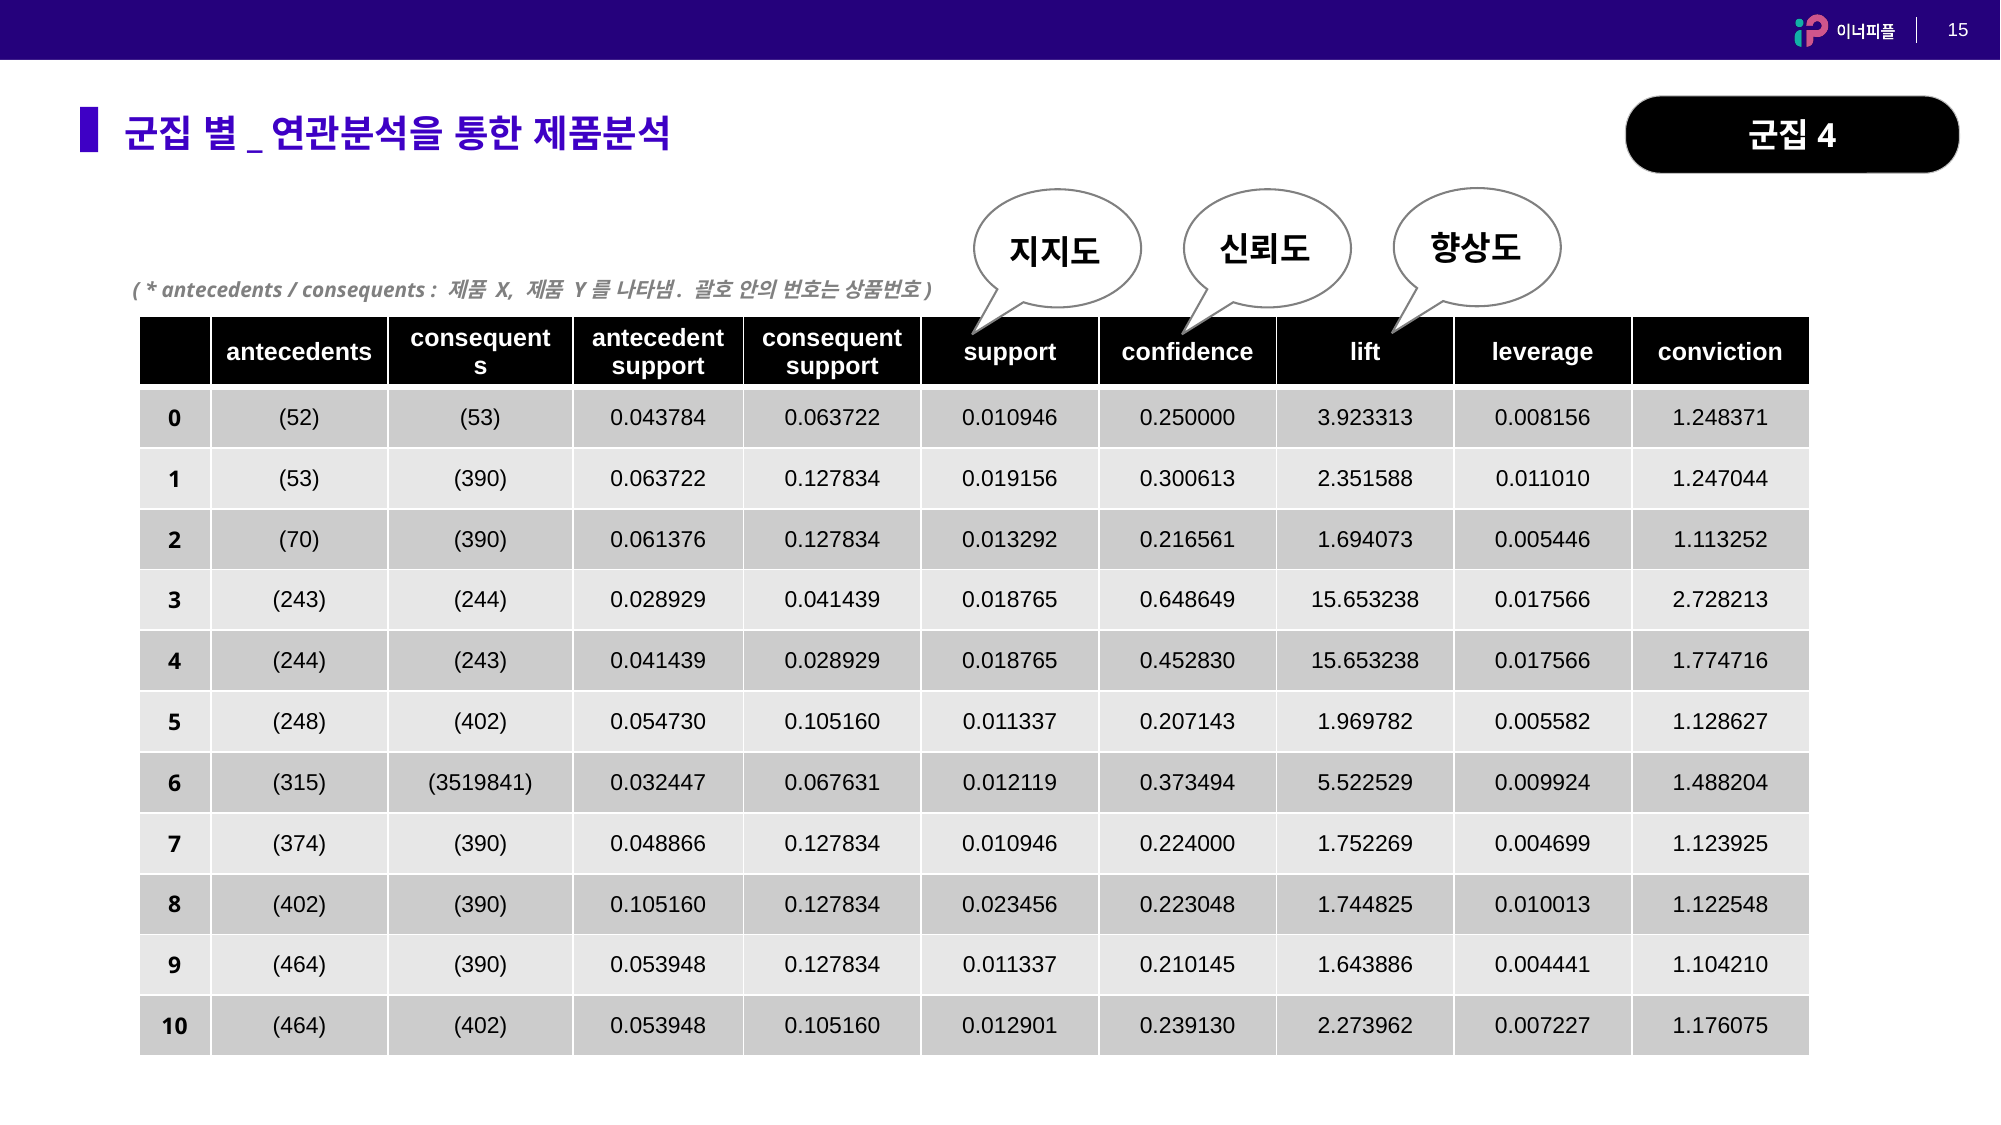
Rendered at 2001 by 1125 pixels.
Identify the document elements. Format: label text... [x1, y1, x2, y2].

table_cell 0.105160 [744, 692, 920, 751]
table_cell 3.923313 [1277, 390, 1453, 447]
table_cell (244) [212, 631, 387, 690]
table_cell 2.351588 [1277, 449, 1453, 508]
table_cell 0.452830 [1100, 631, 1276, 690]
table_cell 0.300613 [1100, 449, 1276, 508]
table_cell 0.061376 [574, 510, 743, 569]
table_cell 0.018765 [922, 631, 1098, 690]
table_cell 0.007227 [1455, 996, 1631, 1055]
table_cell 0.105160 [744, 996, 920, 1055]
table_cell 0.127834 [744, 510, 920, 569]
table_cell 0.012119 [922, 753, 1098, 812]
table_cell 15.653238 [1277, 570, 1453, 629]
table_header antecedent support [574, 317, 743, 384]
table_cell 0 [140, 390, 210, 447]
table_cell 0.043784 [574, 390, 743, 447]
table_cell (244) [389, 570, 572, 629]
text_box [1633, 162, 1952, 175]
table_cell 0.012901 [922, 996, 1098, 1055]
table_cell (374) [212, 814, 387, 873]
table_cell 0.105160 [574, 875, 743, 934]
table_cell 2 [140, 510, 210, 569]
table_cell 0.127834 [744, 814, 920, 873]
table_cell 0.127834 [744, 875, 920, 934]
table_cell (390) [389, 449, 572, 508]
table_cell 0.373494 [1100, 753, 1276, 812]
table_cell 0.210145 [1100, 935, 1276, 994]
table_cell 0.010946 [922, 814, 1098, 873]
text_box [971, 310, 1013, 336]
table_cell 0.008156 [1455, 390, 1631, 447]
table_cell 0.250000 [1100, 390, 1276, 447]
table_cell 5.522529 [1277, 753, 1453, 812]
table_cell 0.019156 [922, 449, 1098, 508]
table_cell 1 [140, 449, 210, 508]
table_cell 0.063722 [574, 449, 743, 508]
table_cell (390) [389, 935, 572, 994]
table_cell 0.648649 [1100, 570, 1276, 629]
text_box [1079, 279, 1131, 307]
table_cell 0.223048 [1100, 875, 1276, 934]
table_cell (402) [212, 875, 387, 934]
table_cell 0.005446 [1455, 510, 1631, 569]
table_cell 2.728213 [1633, 570, 1809, 629]
table_header antecedents [212, 317, 387, 384]
table_cell 1.643886 [1277, 935, 1453, 994]
table_cell (53) [389, 390, 572, 447]
table_cell 1.247044 [1633, 449, 1809, 508]
table_cell (402) [389, 996, 572, 1055]
table_header [140, 317, 210, 384]
text_box ( * antecedents / consequents : 제품 X, 제품 Y를 나타냄. 괄호 안의 번호는 상품번호) [117, 269, 1079, 310]
table_cell 0.207143 [1100, 692, 1276, 751]
slide_number 15 [1916, 0, 2000, 60]
text_box 향상도 [1415, 219, 1562, 275]
table_cell (3519841) [389, 753, 572, 812]
text_box [973, 188, 1135, 269]
table_header consequent support [744, 317, 920, 384]
table_cell 0.023456 [922, 875, 1098, 934]
text_box 군집4 [1625, 106, 1960, 162]
table_cell (52) [212, 390, 387, 447]
table_cell 15.653238 [1277, 631, 1453, 690]
table_header support [922, 317, 1098, 384]
table_cell 0.041439 [574, 631, 743, 690]
table_cell (243) [389, 631, 572, 690]
table_cell 9 [140, 935, 210, 994]
text_box [1390, 186, 1553, 335]
table_cell 0.054730 [574, 692, 743, 751]
text_box 지지도 [994, 223, 1142, 279]
table_cell 1.104210 [1633, 935, 1809, 994]
table_cell 10 [140, 996, 210, 1055]
table_cell 5 [140, 692, 210, 751]
table_cell 0.017566 [1455, 570, 1631, 629]
table_header leverage [1455, 317, 1631, 384]
table_cell 0.004699 [1455, 814, 1631, 873]
table_cell 1.969782 [1277, 692, 1453, 751]
table_cell 1.744825 [1277, 875, 1453, 934]
table_cell (390) [389, 814, 572, 873]
table_cell 1.123925 [1633, 814, 1809, 873]
table_cell 6 [140, 753, 210, 812]
table_cell 0.048866 [574, 814, 743, 873]
table_cell 0.041439 [744, 570, 920, 629]
table_cell 0.067631 [744, 753, 920, 812]
table_cell 1.694073 [1277, 510, 1453, 569]
table_header conviction [1633, 317, 1809, 384]
table_cell (402) [389, 692, 572, 751]
table_cell 0.011337 [922, 692, 1098, 751]
table_cell 0.011010 [1455, 449, 1631, 508]
table_cell 0.010013 [1455, 875, 1631, 934]
text_box [1634, 94, 1951, 106]
text_box [1181, 188, 1343, 336]
table_header confidence [1100, 317, 1276, 384]
table_cell 0.063722 [744, 390, 920, 447]
table_cell (53) [212, 449, 387, 508]
table_cell 0.216561 [1100, 510, 1276, 569]
table_cell (248) [212, 692, 387, 751]
table_cell 0.224000 [1100, 814, 1276, 873]
table_cell 0.239130 [1100, 996, 1276, 1055]
table_cell (390) [389, 510, 572, 569]
table_cell 1.752269 [1277, 814, 1453, 873]
table_cell 0.013292 [922, 510, 1098, 569]
table_cell 1.128627 [1633, 692, 1809, 751]
list 군집 별_연관분석을 통한 제품분석 [109, 107, 1634, 164]
table_cell 0.004441 [1455, 935, 1631, 994]
table_cell 0.053948 [574, 996, 743, 1055]
table_cell (315) [212, 753, 387, 812]
table_cell 0.017566 [1455, 631, 1631, 690]
picture [1785, 8, 1905, 51]
table_cell 0.005582 [1455, 692, 1631, 751]
text_box 신뢰도 [1204, 220, 1352, 276]
table_cell 1.122548 [1633, 875, 1809, 934]
table_cell 0.018765 [922, 570, 1098, 629]
table_cell (464) [212, 935, 387, 994]
table_cell 4 [140, 631, 210, 690]
table_cell 0.127834 [744, 935, 920, 994]
table_cell 1.113252 [1633, 510, 1809, 569]
table_cell (390) [389, 875, 572, 934]
table_cell 8 [140, 875, 210, 934]
table_cell 3 [140, 570, 210, 629]
table_header consequents [389, 317, 572, 384]
table_cell 0.011337 [922, 935, 1098, 994]
table_cell 0.053948 [574, 935, 743, 994]
table_cell 0.127834 [744, 449, 920, 508]
table_cell 1.774716 [1633, 631, 1809, 690]
table_cell 0.010946 [922, 390, 1098, 447]
table_cell 7 [140, 814, 210, 873]
table_cell (70) [212, 510, 387, 569]
table_cell 0.032447 [574, 753, 743, 812]
table_cell 1.488204 [1633, 753, 1809, 812]
table_cell (243) [212, 570, 387, 629]
table_cell 0.028929 [744, 631, 920, 690]
table_cell 2.273962 [1277, 996, 1453, 1055]
table_cell 1.248371 [1633, 390, 1809, 447]
table_cell 0.028929 [574, 570, 743, 629]
table_header lift [1277, 317, 1453, 384]
table_cell (464) [212, 996, 387, 1055]
table_cell 1.176075 [1633, 996, 1809, 1055]
table_cell 0.009924 [1455, 753, 1631, 812]
